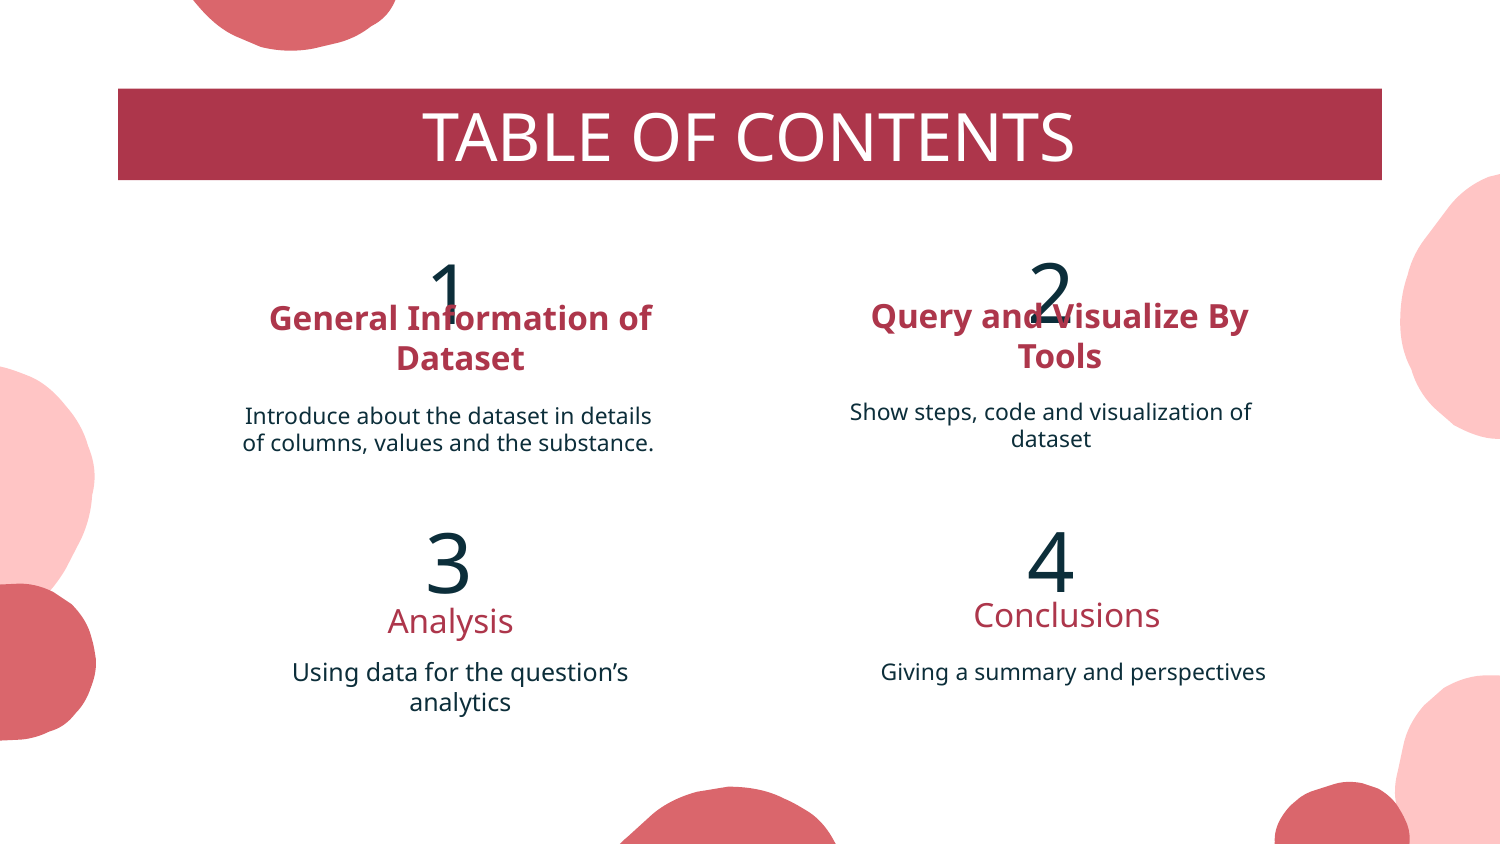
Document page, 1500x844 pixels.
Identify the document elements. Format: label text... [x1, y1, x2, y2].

subtitle Using data for the question’s analytics [225, 641, 696, 741]
subtitle Show steps, code and visualization of dataset [828, 382, 1275, 482]
subtitle Introduce about the dataset in details of columns, values and the substance. [225, 386, 672, 486]
title 4 [982, 521, 1120, 573]
title TABLE OF CONTENTS [118, 88, 1382, 181]
subtitle Giving a summary and perspectives [865, 641, 1312, 741]
title 3 [380, 522, 518, 578]
title Conclusions [844, 573, 1291, 650]
title 2 [982, 252, 1120, 354]
title Analysis [227, 578, 674, 641]
title 1 [380, 253, 518, 316]
title Query and Visualize By Tools [837, 354, 1284, 431]
title General Information of Dataset [225, 316, 696, 393]
